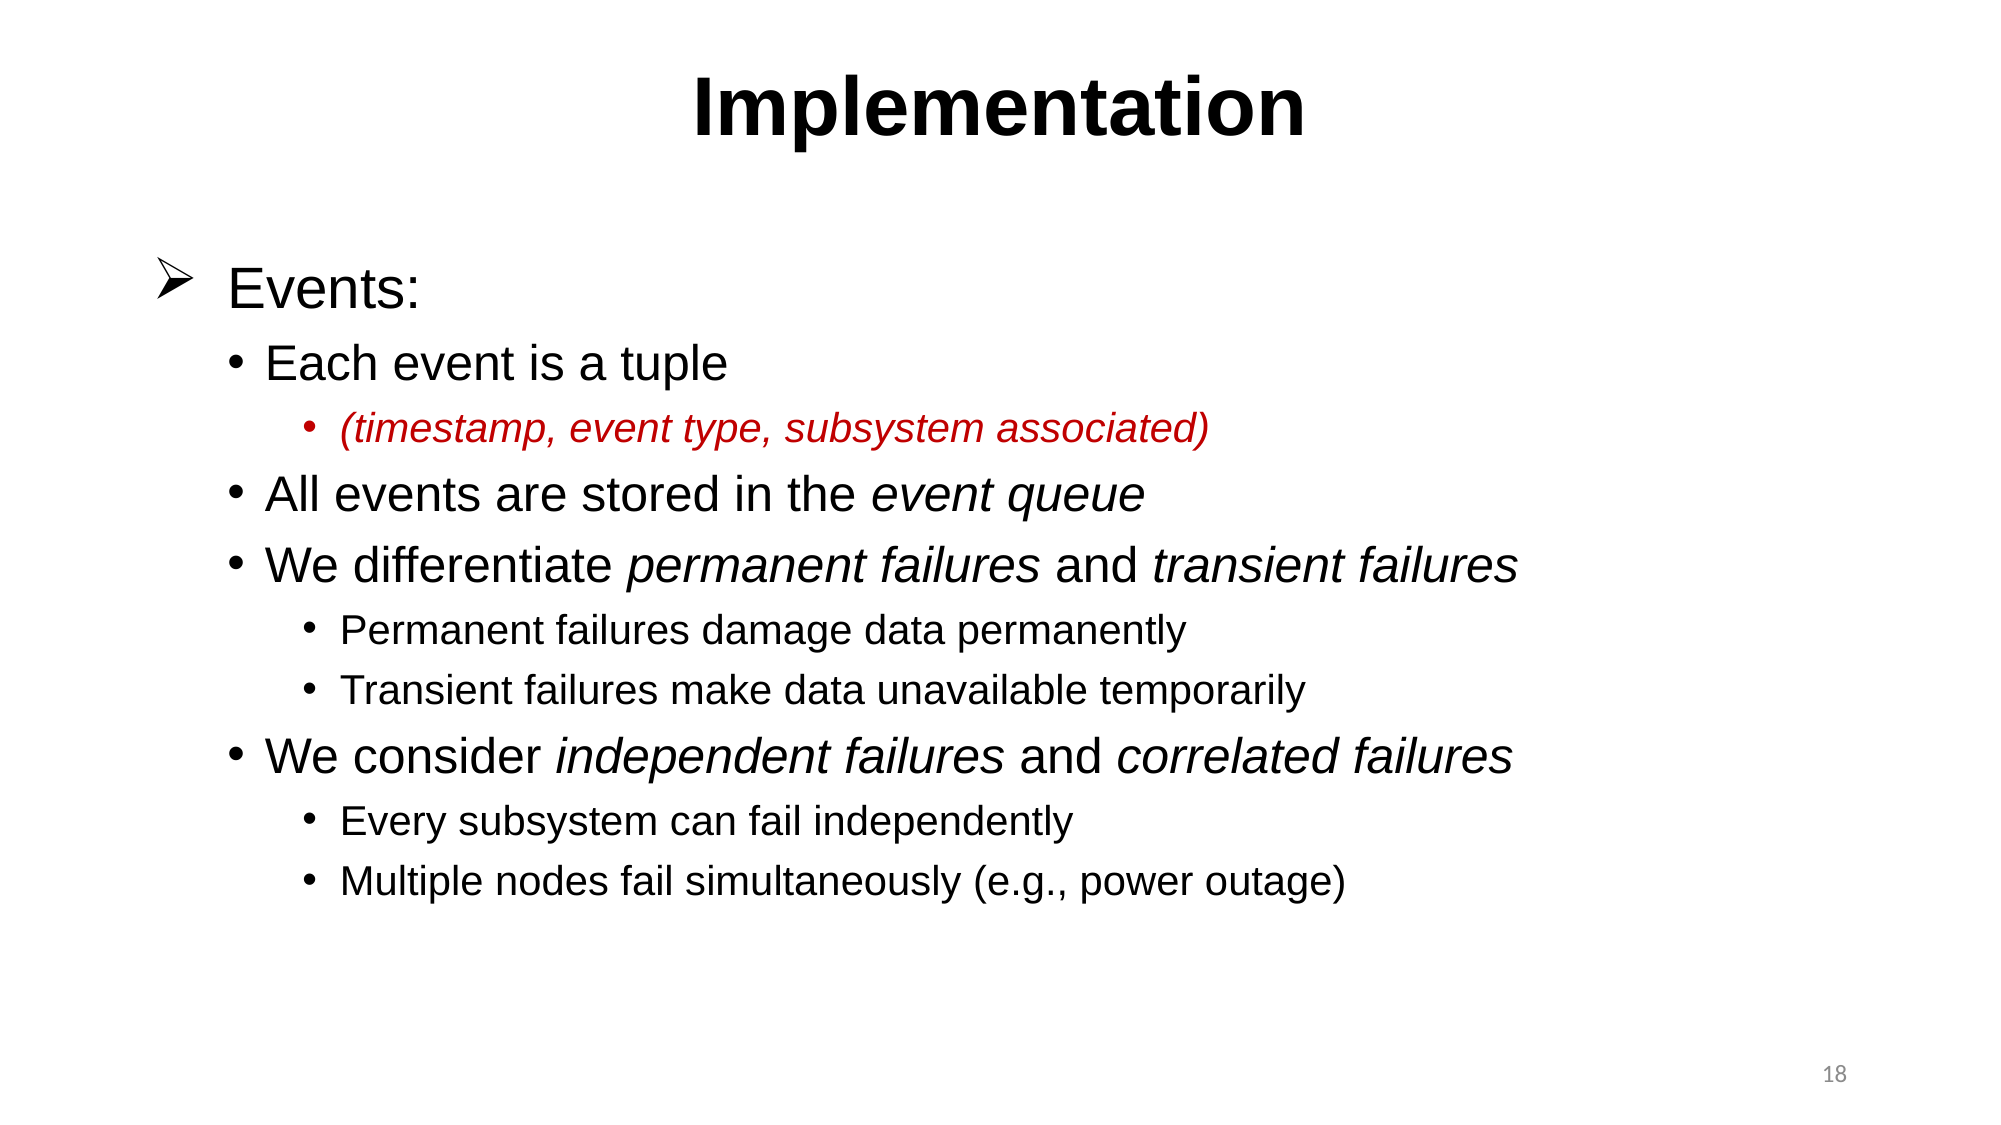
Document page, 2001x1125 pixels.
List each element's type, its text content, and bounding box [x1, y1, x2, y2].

slide_number 18 [1412, 1042, 1863, 1103]
title Implementation [137, 0, 1863, 218]
list Events: Each event is a tuple (timestamp, event type, subsystem associated) All events are stored in the event queue We differentiate permanent failures and transient failures Permanent failures damage data permanently Transient failures make data unavailable temporarily We consider independent failures and correlated failures Every subsystem can fail independently Multiple nodes fail simultaneously (e.g., power outage) [137, 242, 1863, 1043]
